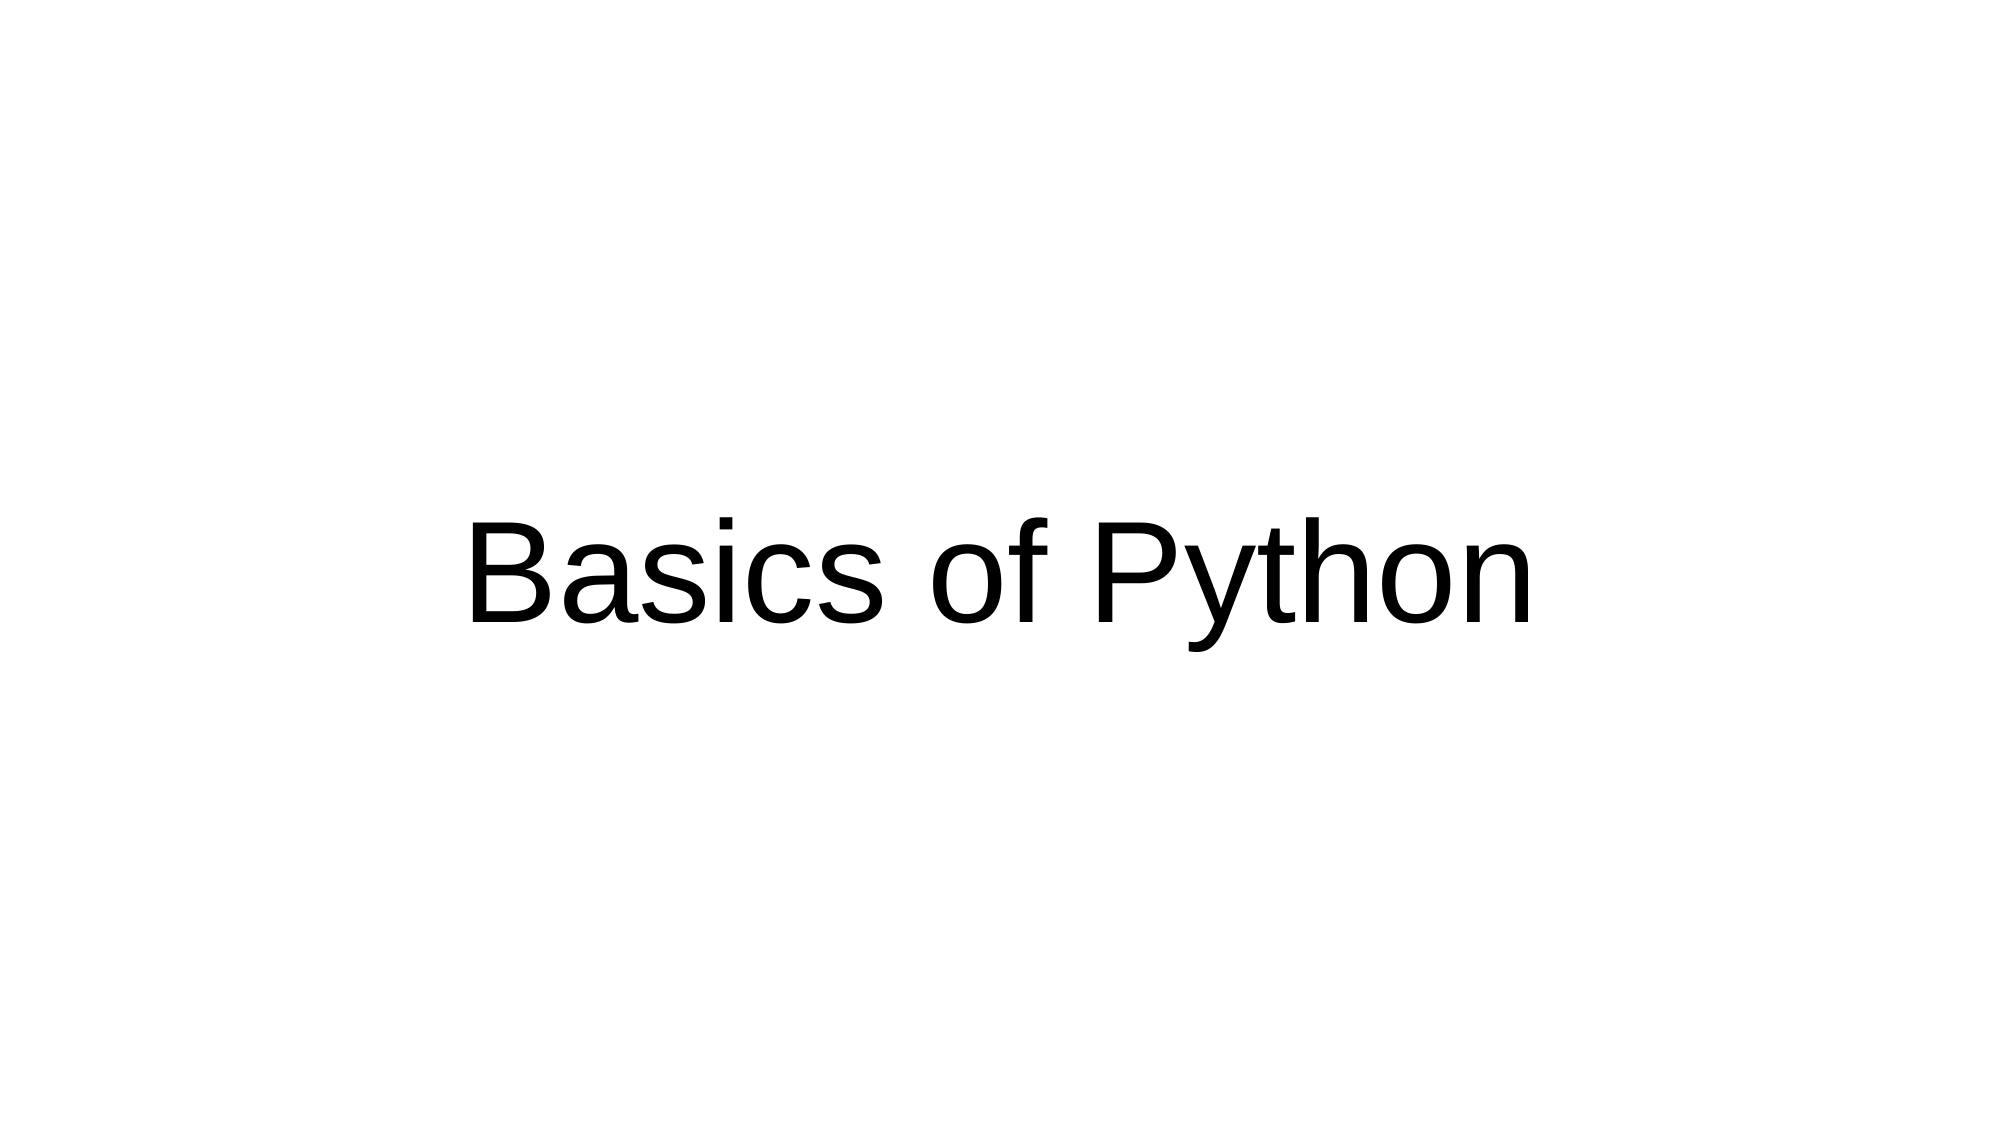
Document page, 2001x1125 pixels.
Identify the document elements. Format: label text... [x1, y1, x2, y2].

title Basics of Python [68, 162, 1932, 967]
